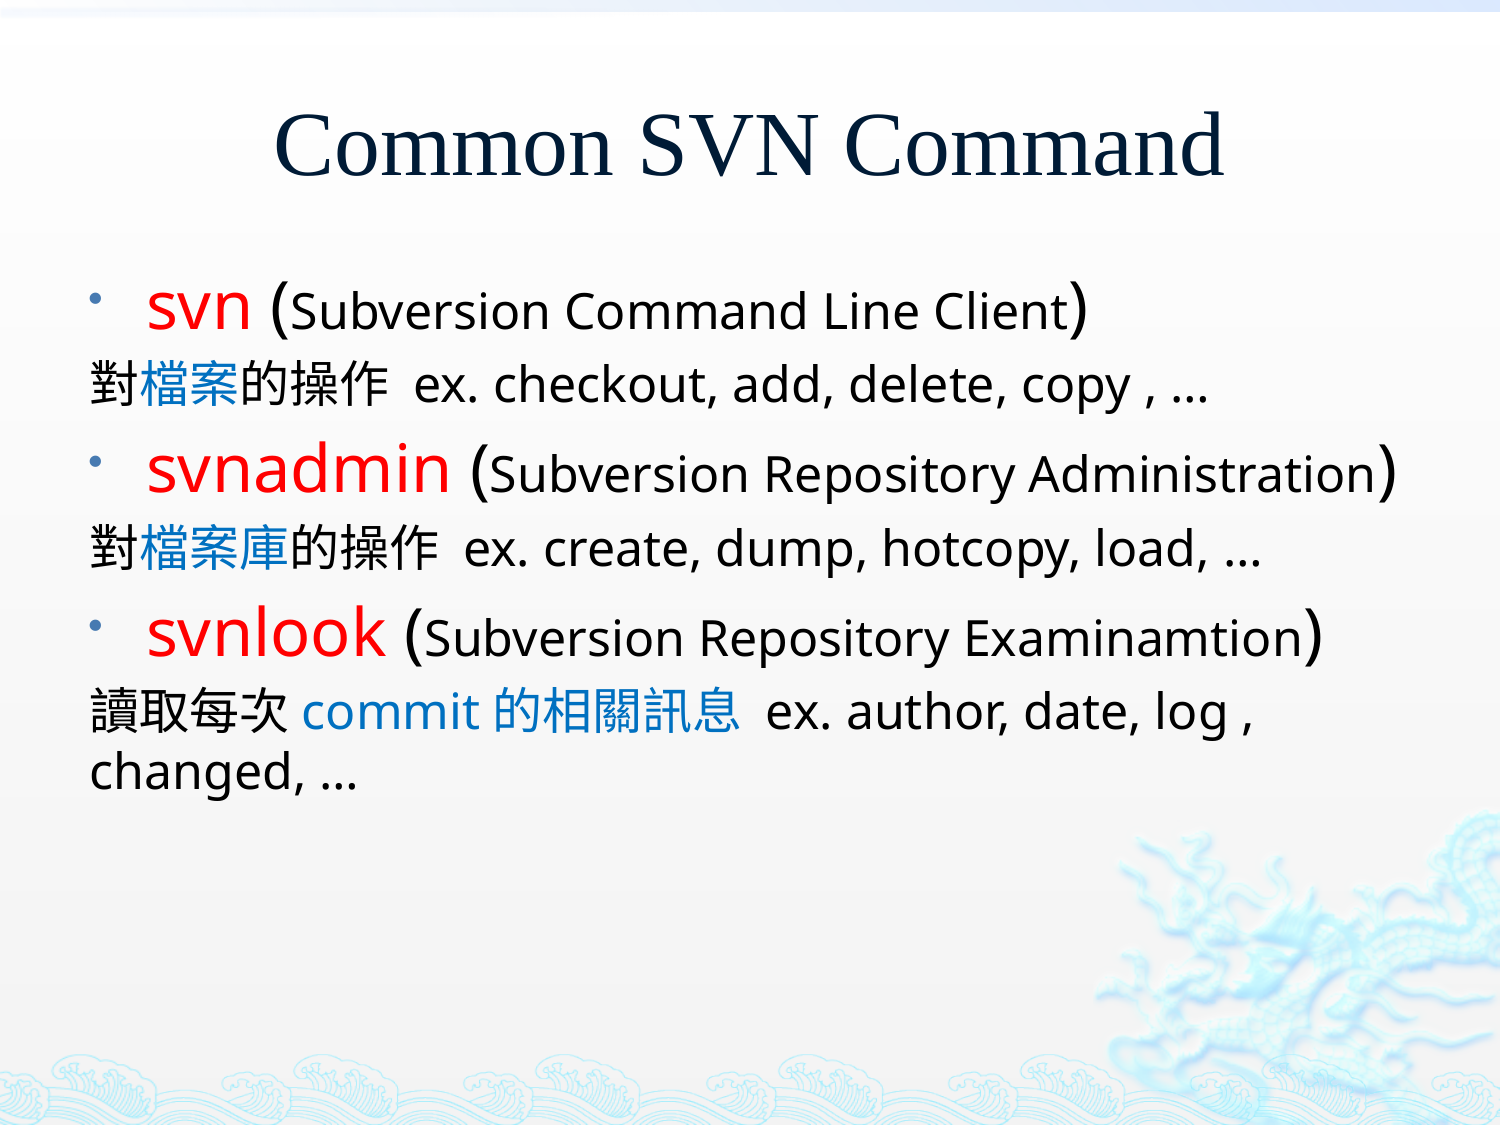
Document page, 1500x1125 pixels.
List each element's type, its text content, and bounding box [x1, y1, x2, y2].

title Common SVN Command [75, 45, 1425, 233]
list svn (Subversion Command Line Client) 對檔案的操作 ex. checkout, add, delete, copy , … svnadmin (Subversion Repository Administration) 對檔案庫的操作 ex. create, dump, hotcopy, load, … svnlook (Subversion Repository Examinamtion) 讀取每次commit的相關訊息 ex. author, date, log , changed, … [75, 255, 1425, 998]
